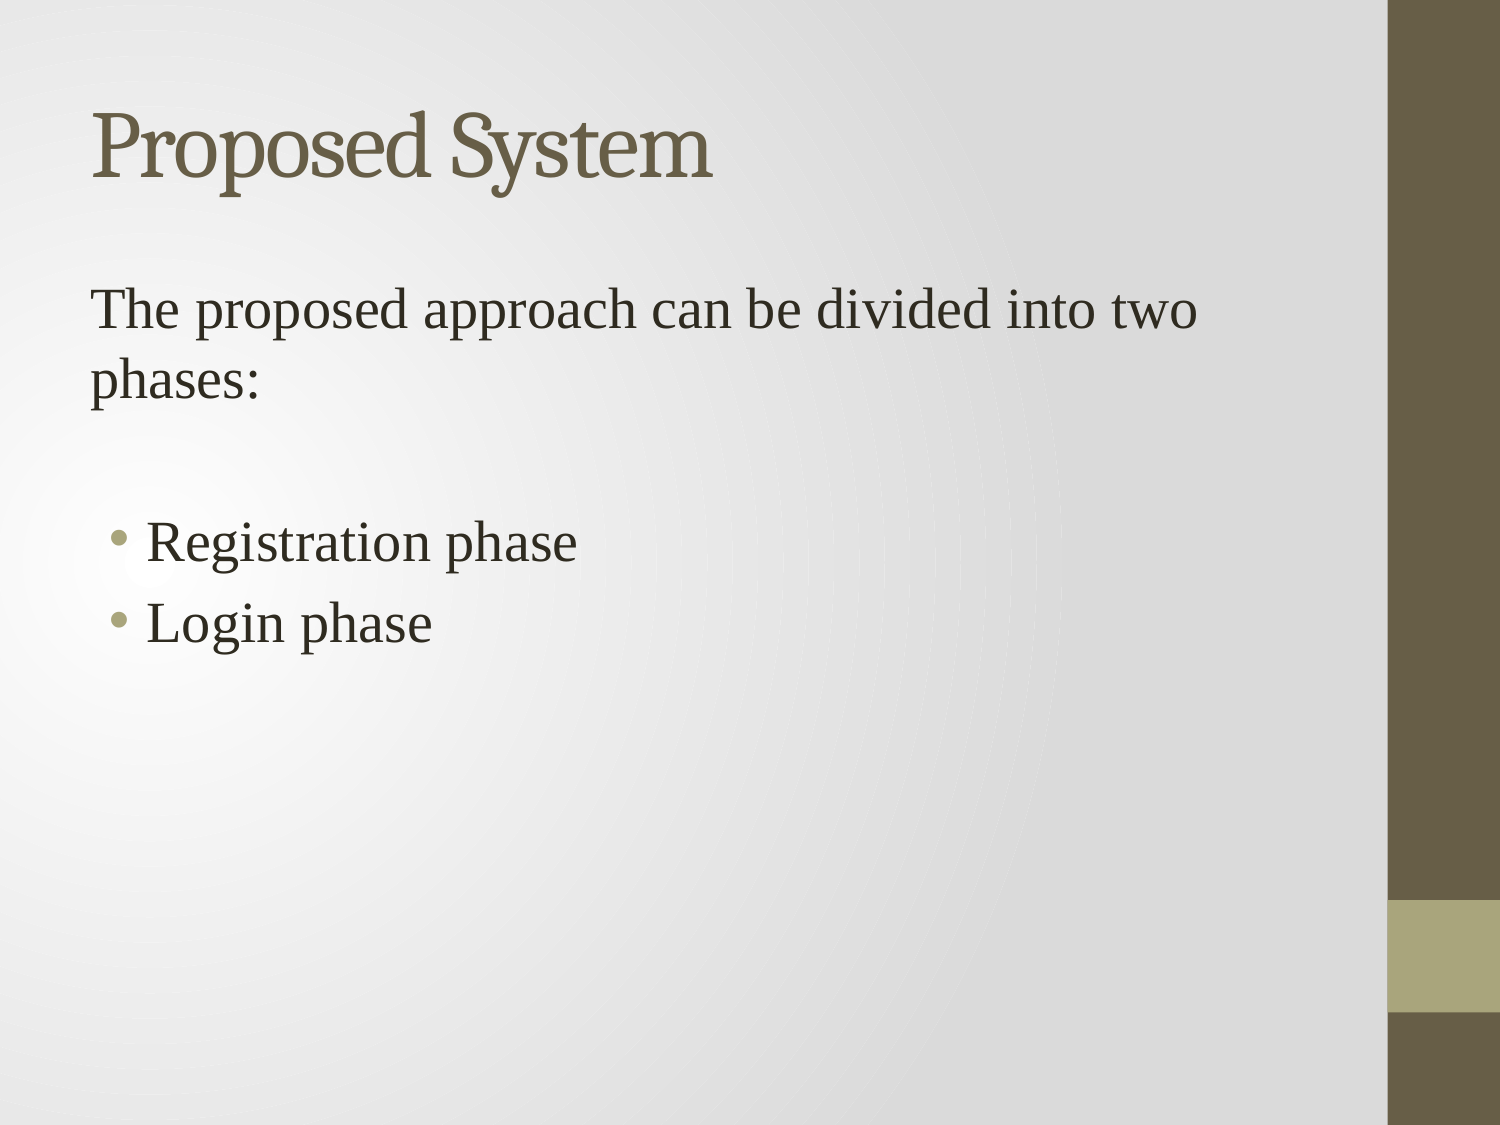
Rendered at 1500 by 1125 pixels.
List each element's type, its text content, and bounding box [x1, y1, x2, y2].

list The proposed approach can be divided into two phases: Registration phase Login phase [75, 262, 1325, 1050]
title Proposed System [75, 45, 1325, 233]
